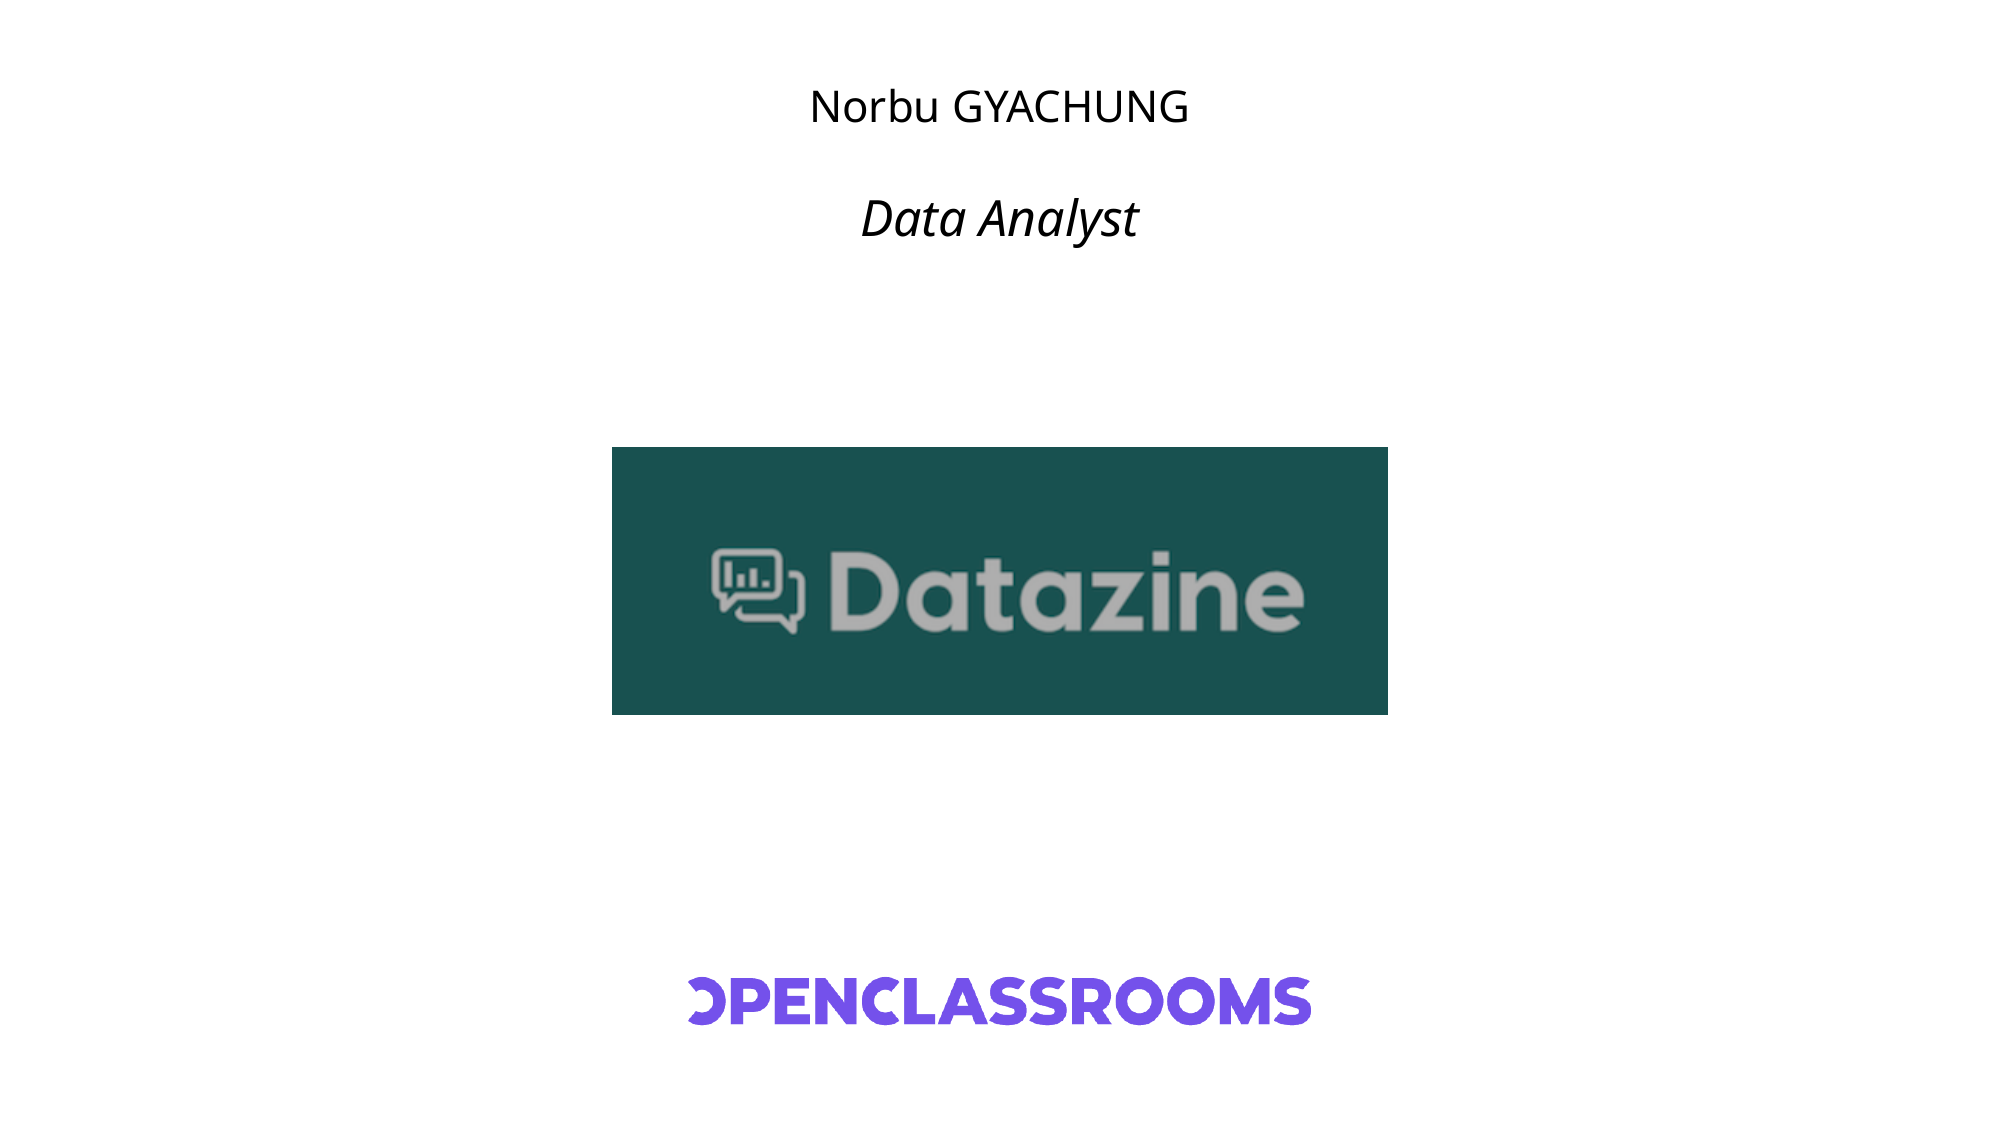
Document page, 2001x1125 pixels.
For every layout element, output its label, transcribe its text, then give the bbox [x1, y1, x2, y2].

picture [685, 961, 1315, 1037]
text_box Norbu GYACHUNG [721, 77, 1279, 126]
picture [612, 447, 1388, 715]
text_box Data Analyst [822, 186, 1178, 262]
